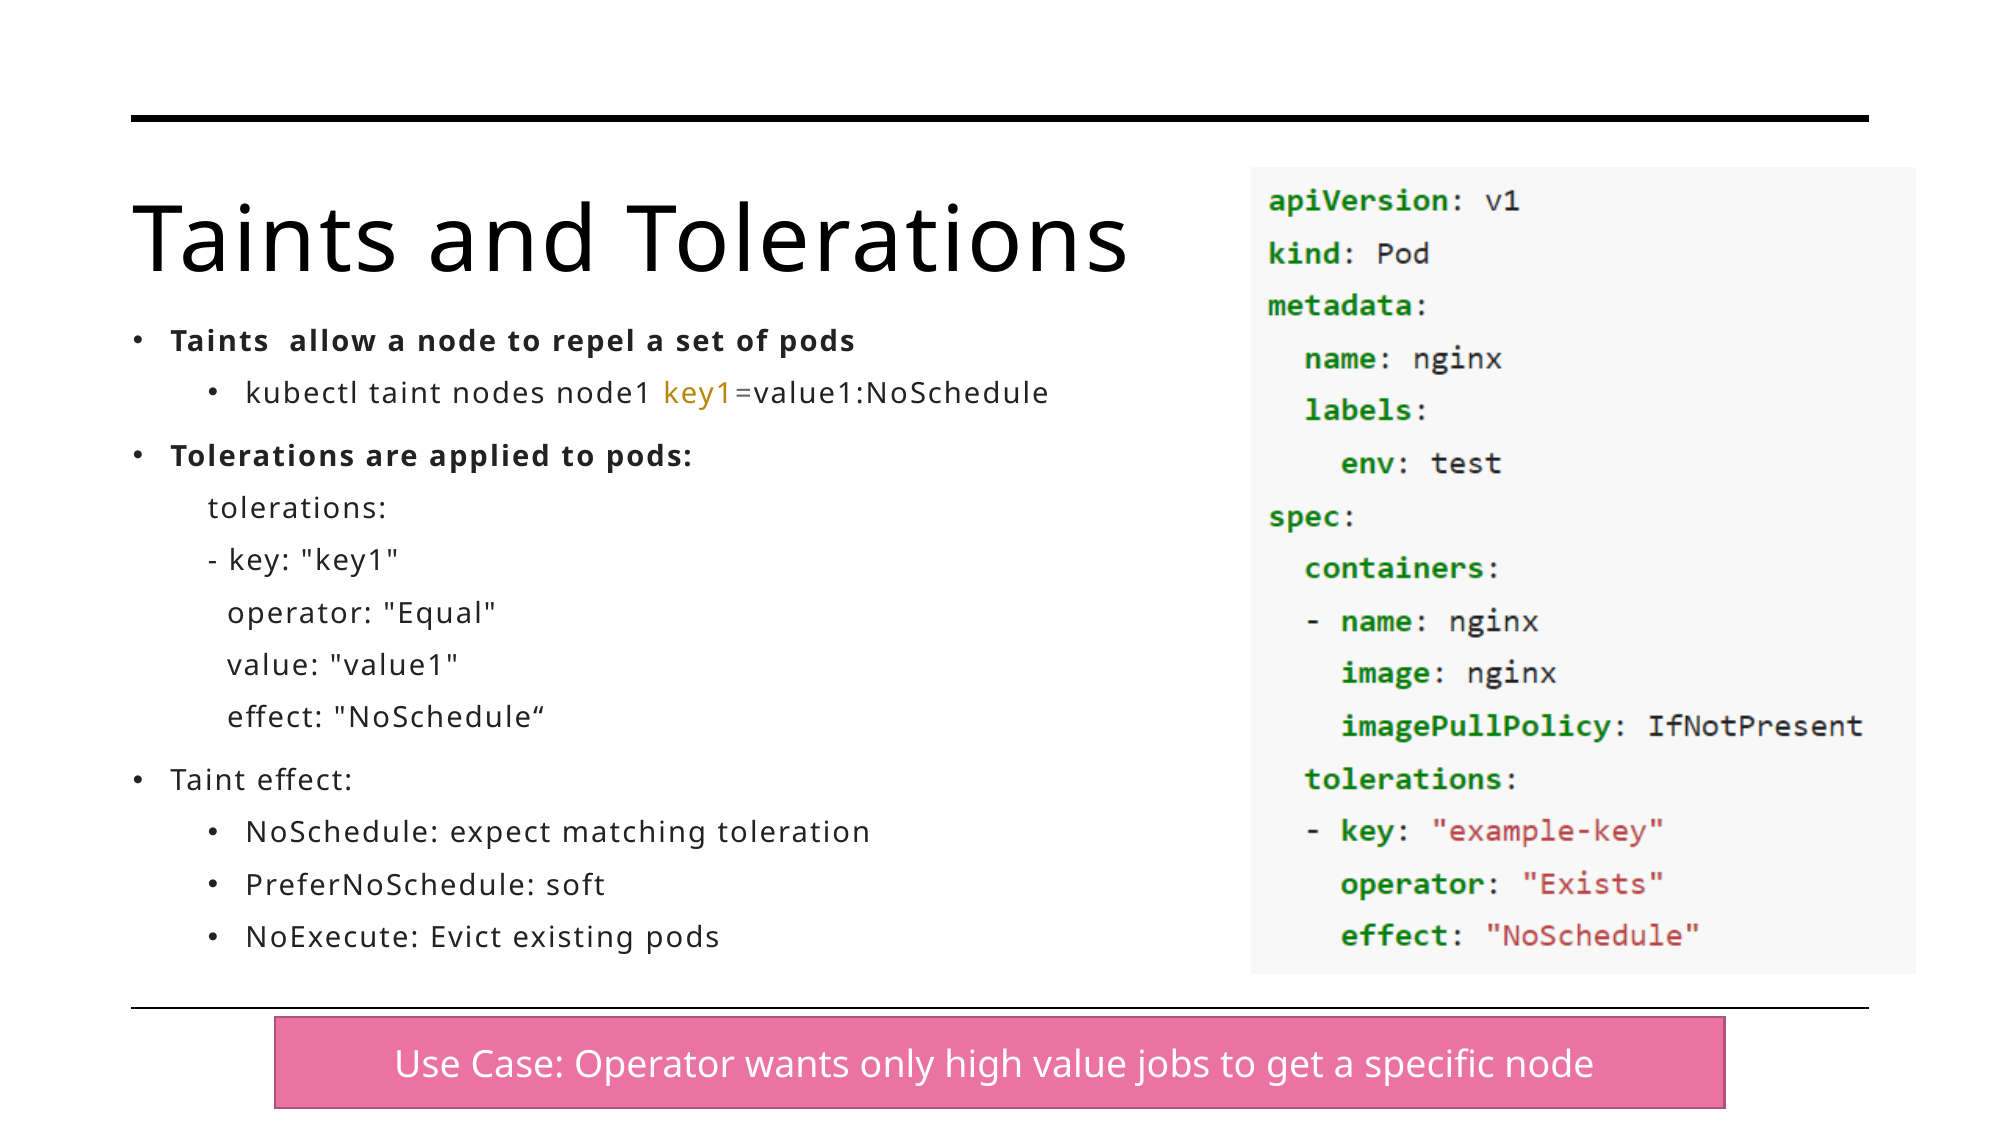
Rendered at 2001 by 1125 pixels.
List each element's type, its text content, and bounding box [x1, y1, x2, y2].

text_box Use Case: Operator wants only high value jobs to get a specific node [274, 1016, 1726, 1109]
title Taints and Tolerations [114, 151, 1869, 296]
picture [1251, 167, 1916, 974]
list Taints allow a node to repel a set of pods kubectl taint nodes node1 key1=value1:NoSchedule Tolerations are applied to pods: tolerations: - key: "key1" operator: "Equal" value: "value1" effect: "NoSchedule“ Taint effect: NoSchedule: expect matching toleration PreferNoSchedule: soft NoExecute: Evict existing pods [114, 296, 1251, 894]
